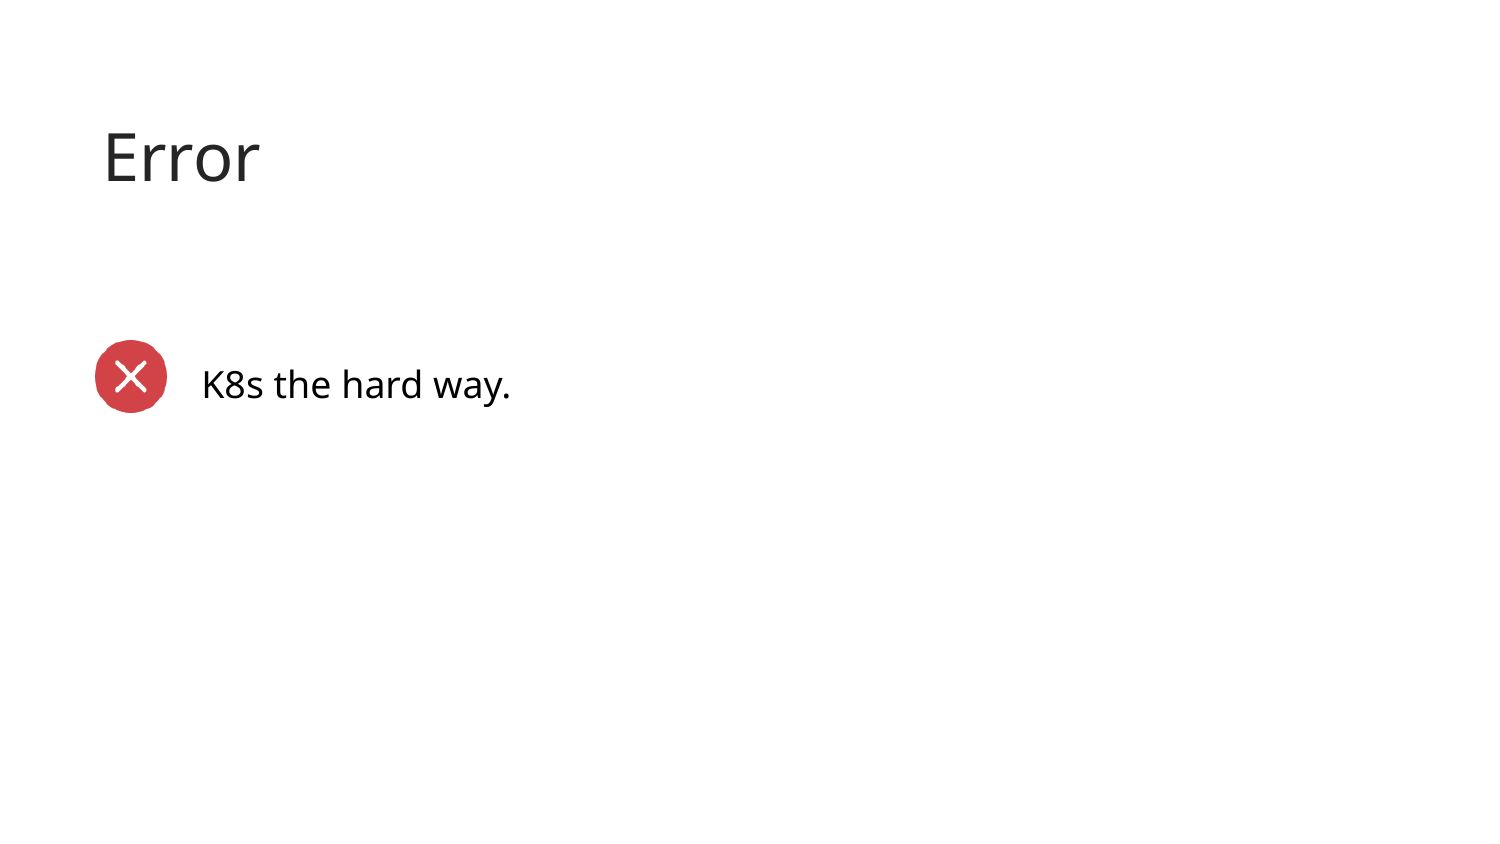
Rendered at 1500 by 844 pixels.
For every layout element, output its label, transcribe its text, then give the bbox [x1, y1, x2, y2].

text_box Error [87, 87, 703, 286]
text_box K8s the hard way. [186, 338, 695, 420]
picture [87, 332, 175, 420]
